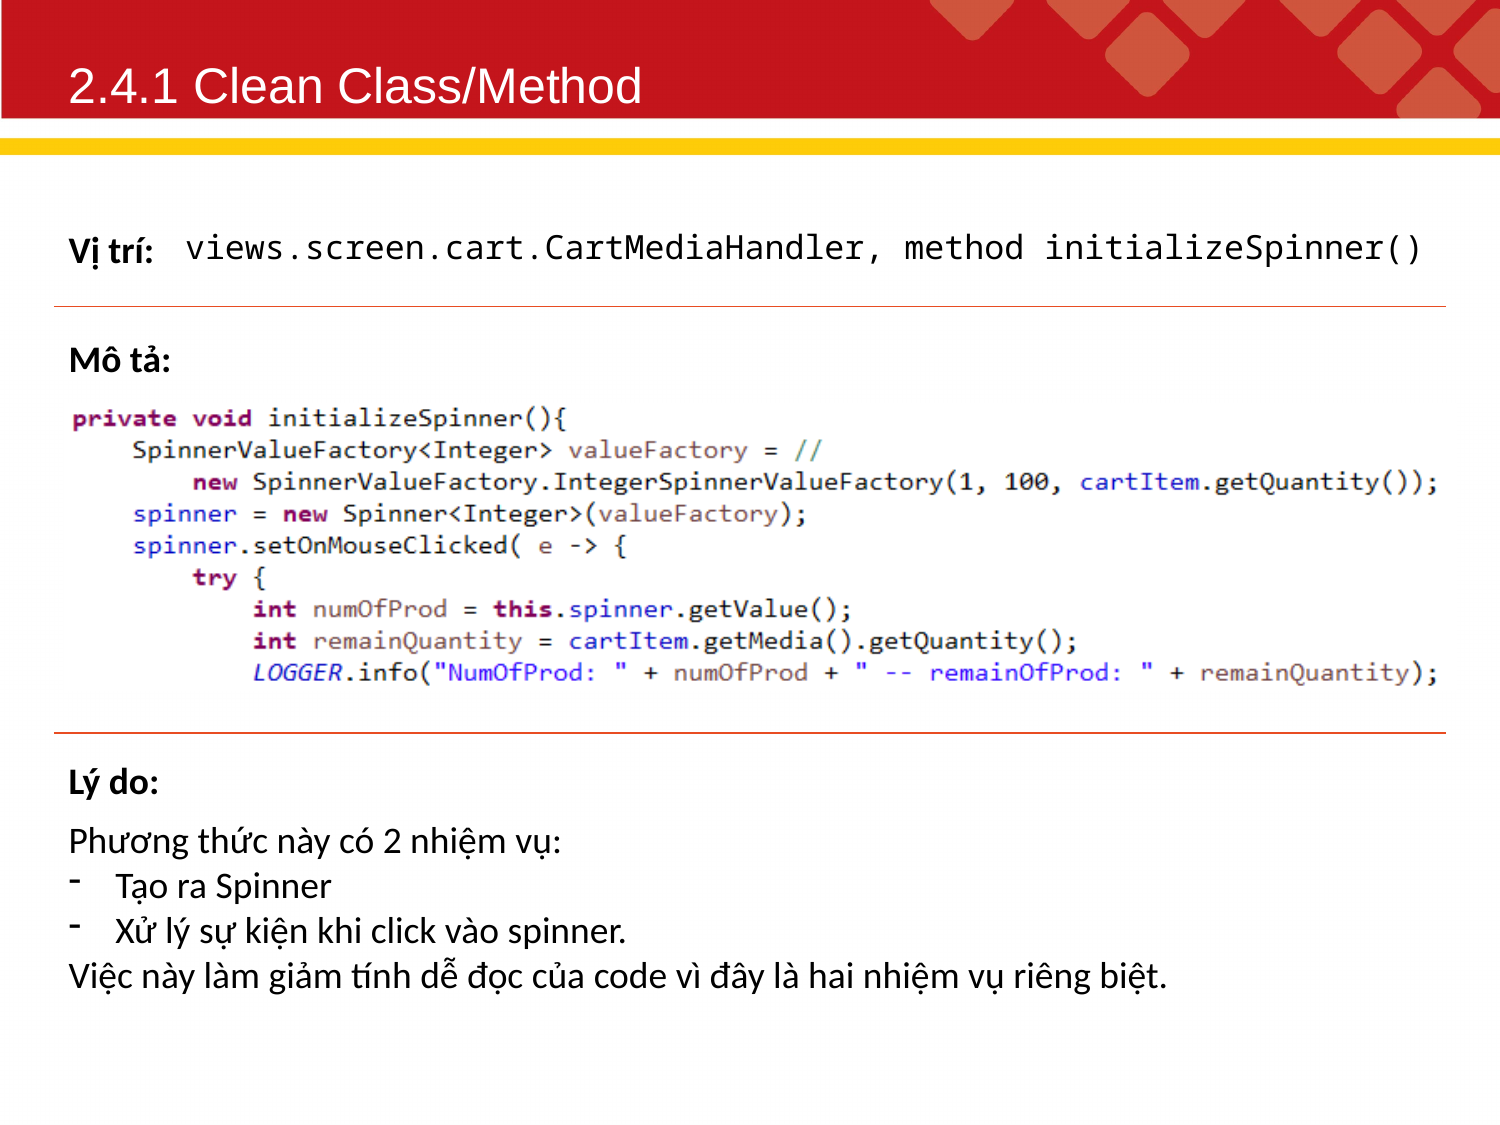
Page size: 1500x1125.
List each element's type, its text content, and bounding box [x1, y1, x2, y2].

text_box Lý do: [53, 749, 210, 808]
text_box 2.4.1 Clean Class/Method [53, 45, 1436, 121]
text_box Mô tả: [53, 327, 210, 388]
picture [0, 0, 1500, 1125]
text_box Vị trí: [53, 218, 181, 279]
text_box views.screen.cart.CartMediaHandler, method initializeSpinner() [170, 218, 1464, 274]
text_box Phương thức này có 2 nhiệm vụ: Tạo ra Spinner Xử lý sự kiện khi click vào spinner. Việc này làm giảm tính dễ đọc của code vì đây là hai nhiệm vụ riêng biệt. [53, 808, 1447, 1004]
